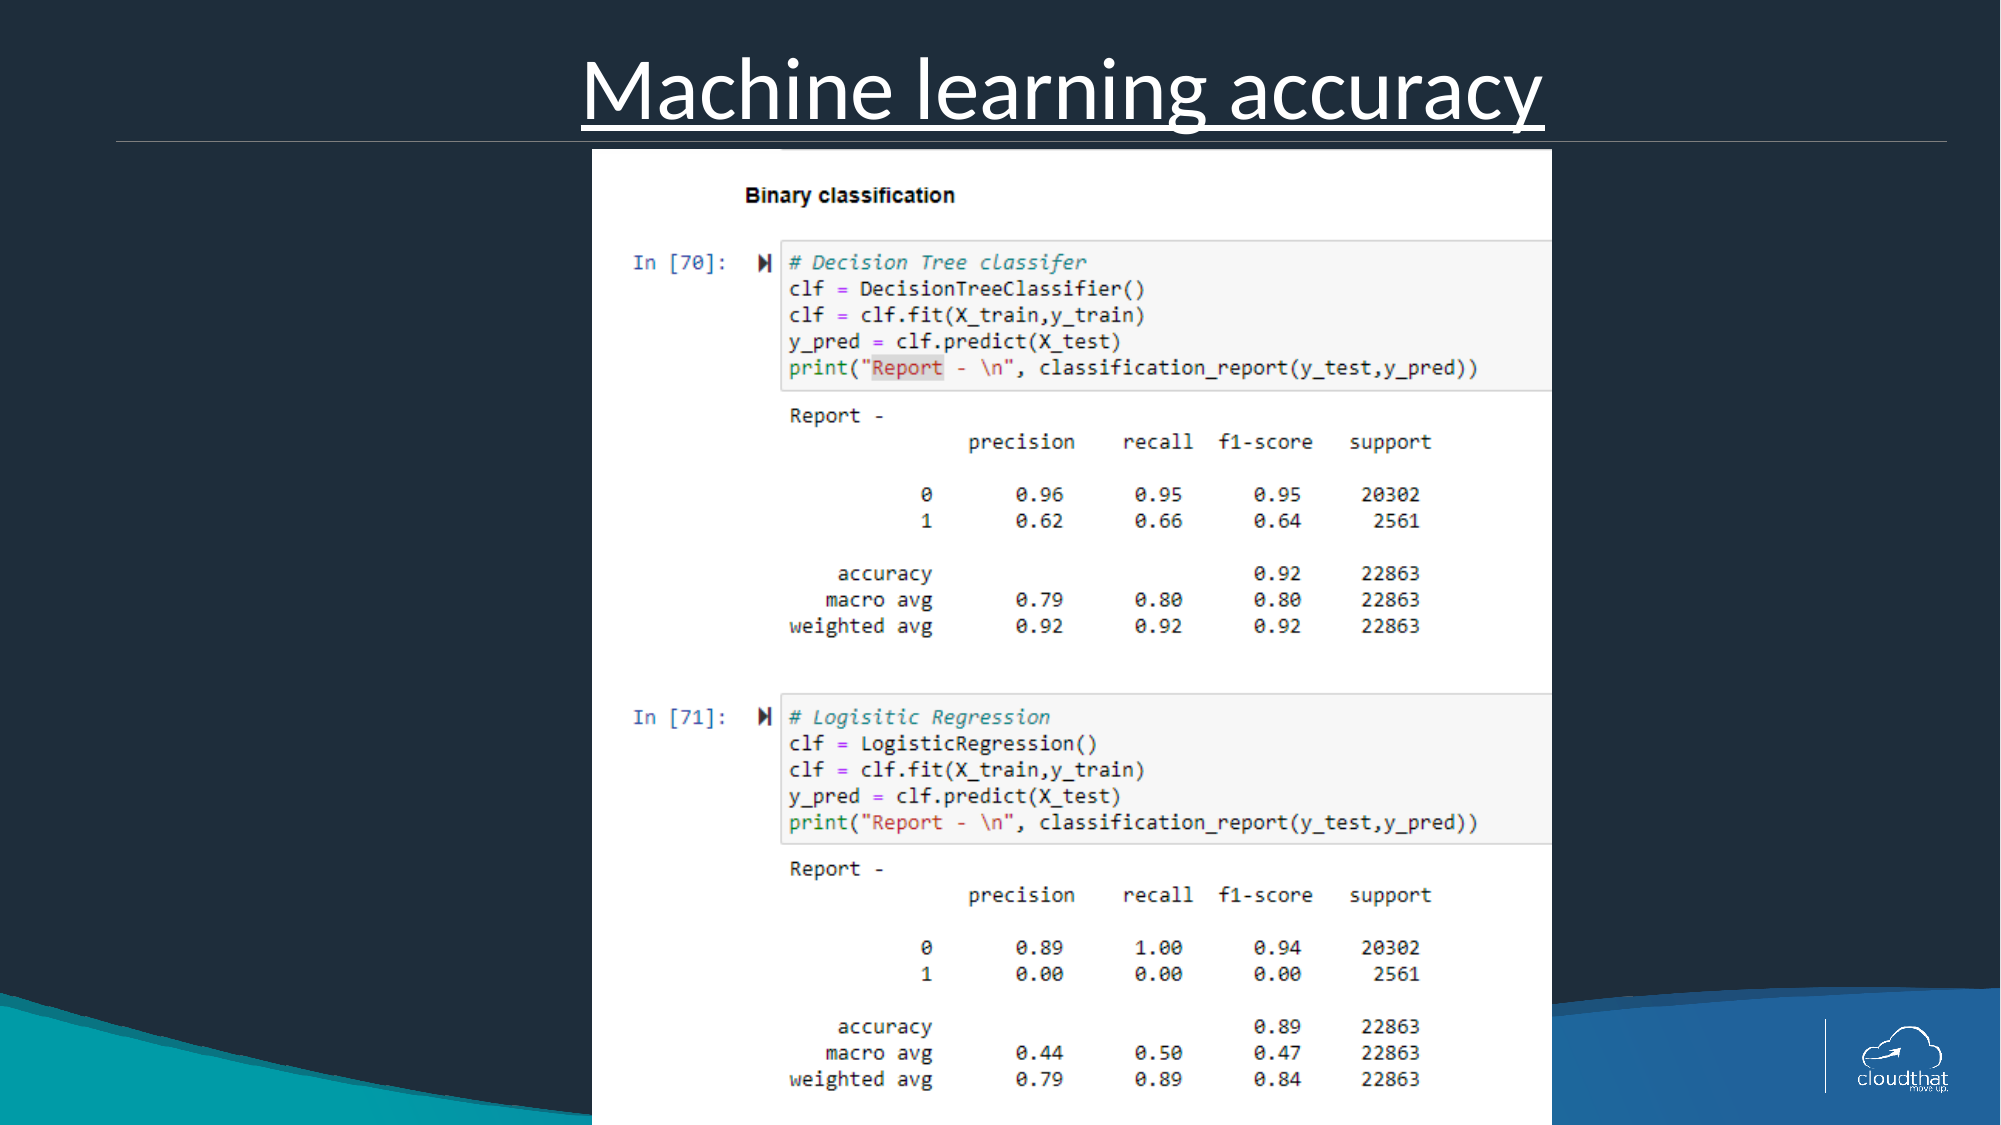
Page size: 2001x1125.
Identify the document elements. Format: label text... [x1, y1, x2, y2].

picture [0, 149, 2000, 1125]
title Machine learning accuracy [580, 30, 1578, 139]
